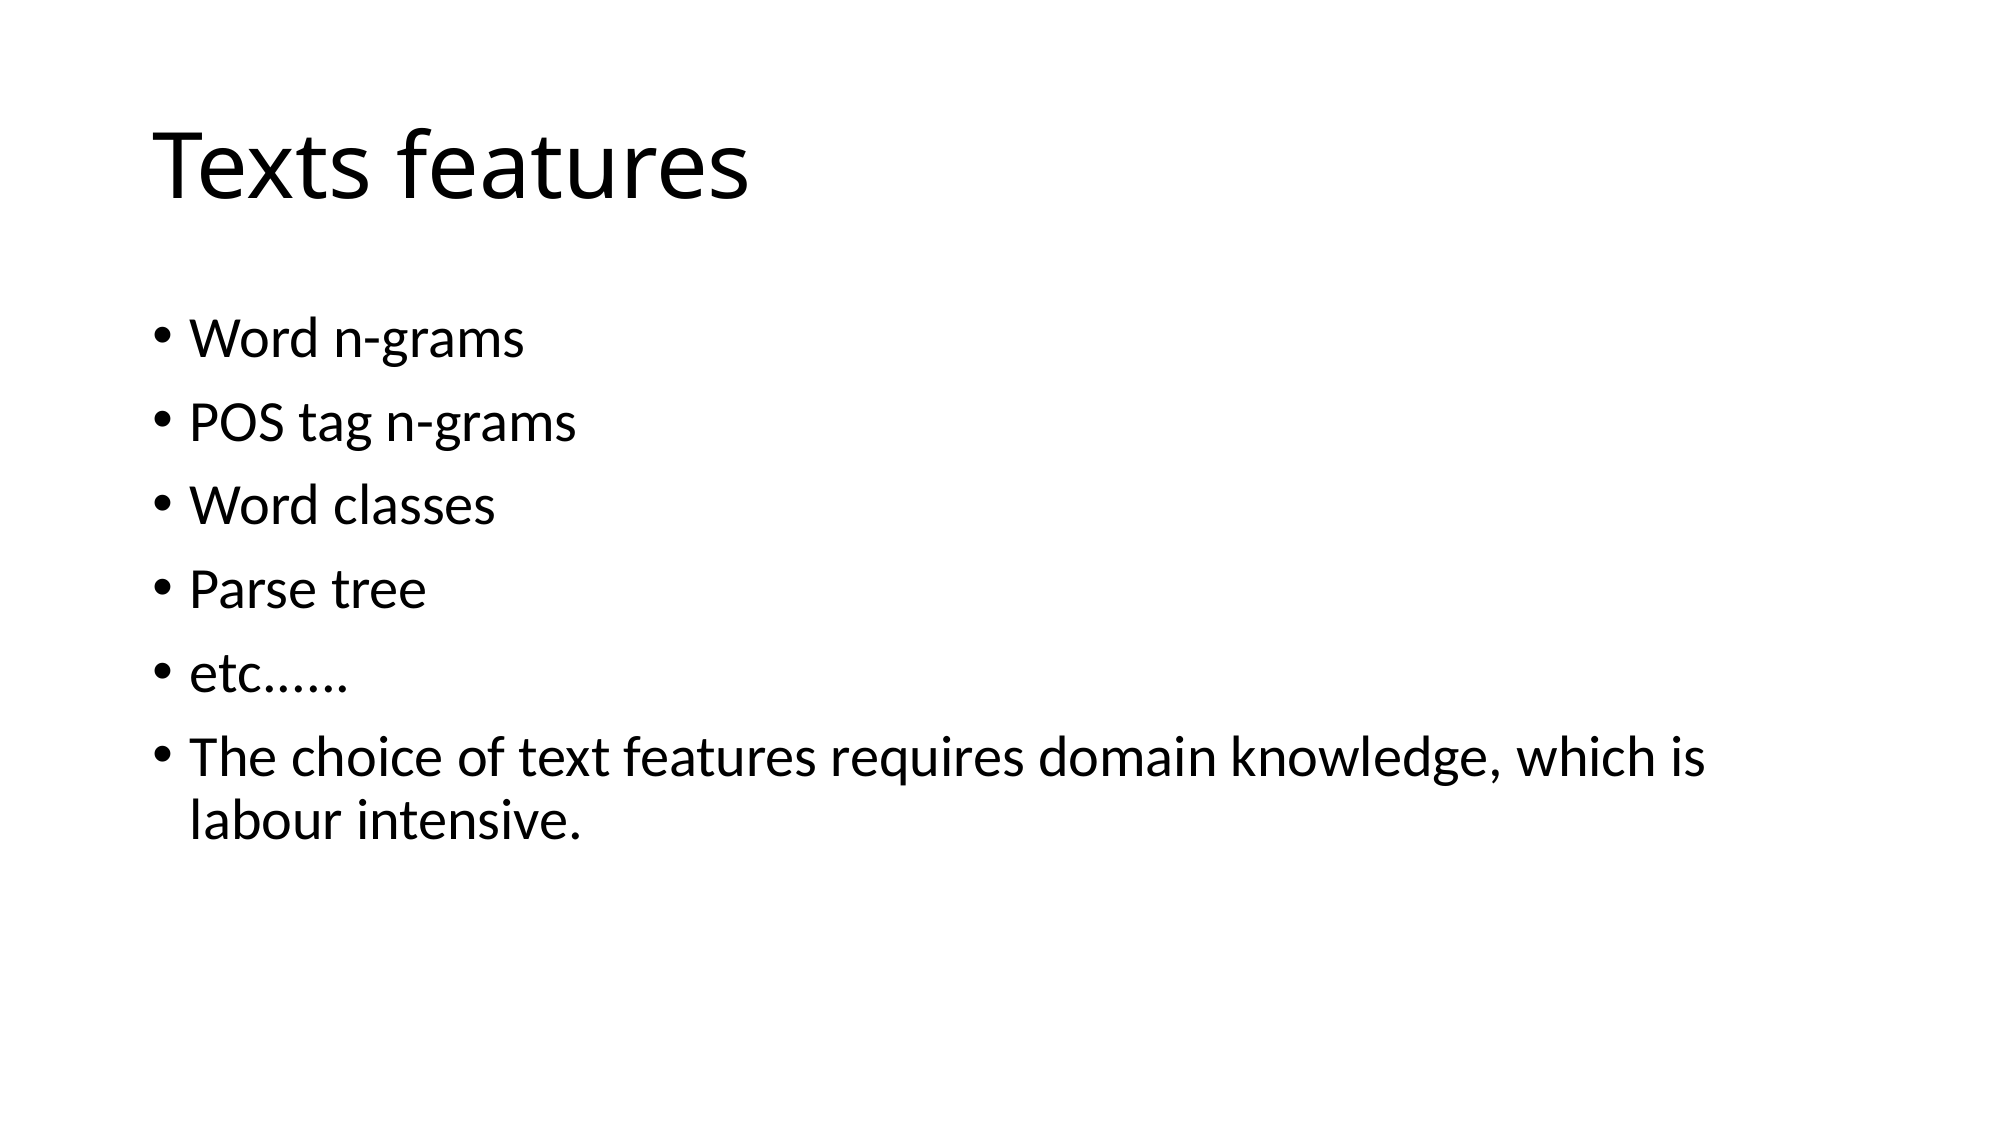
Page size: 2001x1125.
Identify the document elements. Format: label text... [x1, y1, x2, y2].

list Word n-grams POS tag n-grams Word classes Parse tree etc...... The choice of text features requires domain knowledge, which is labour intensive. [137, 299, 1863, 1014]
title Texts features [137, 59, 1863, 278]
